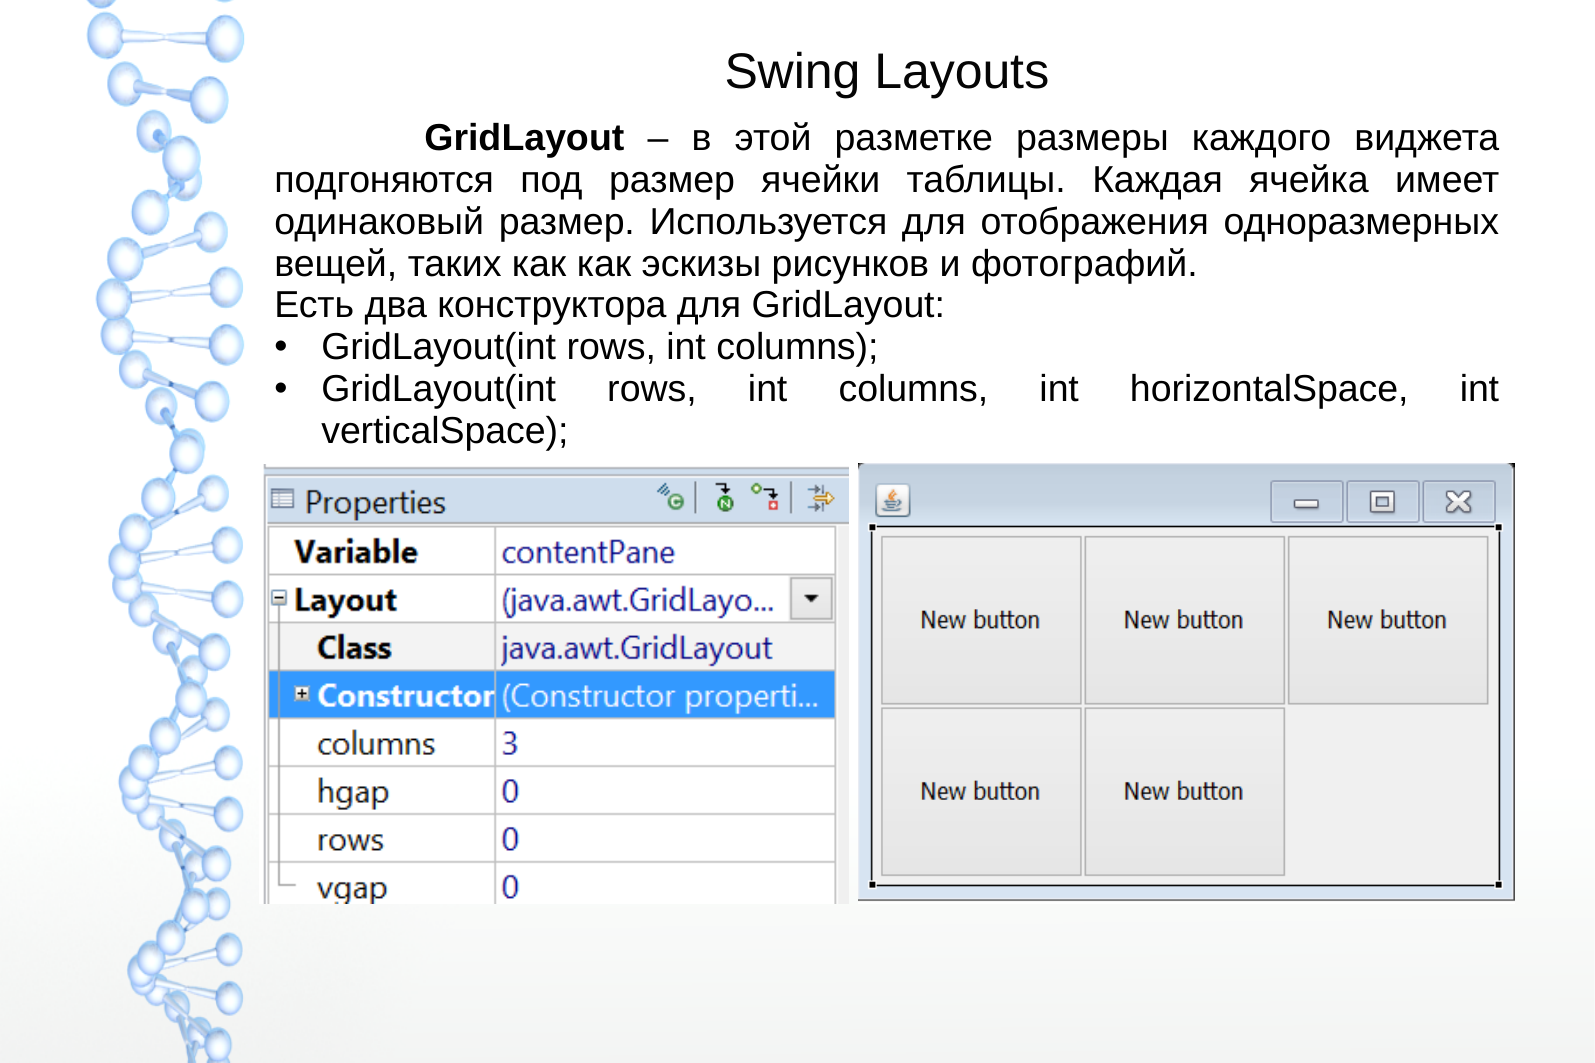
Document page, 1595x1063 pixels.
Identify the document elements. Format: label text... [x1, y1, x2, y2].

title Swing Layouts [259, 34, 1515, 109]
text_box GridLayout – в этой разметке размеры каждого виджета подгоняются под размер ячейки таблицы. Каждая ячейка имеет одинаковый размер. Используется для отображения одноразмерных вещей, таких как как эскизы рисунков и фотографий. Есть два конструктора для GridLayout: GridLayout(int rows, int columns); GridLayout(int rows, int columns, int horizontalSpace, int verticalSpace); [259, 109, 1515, 460]
picture [0, 0, 1595, 1063]
